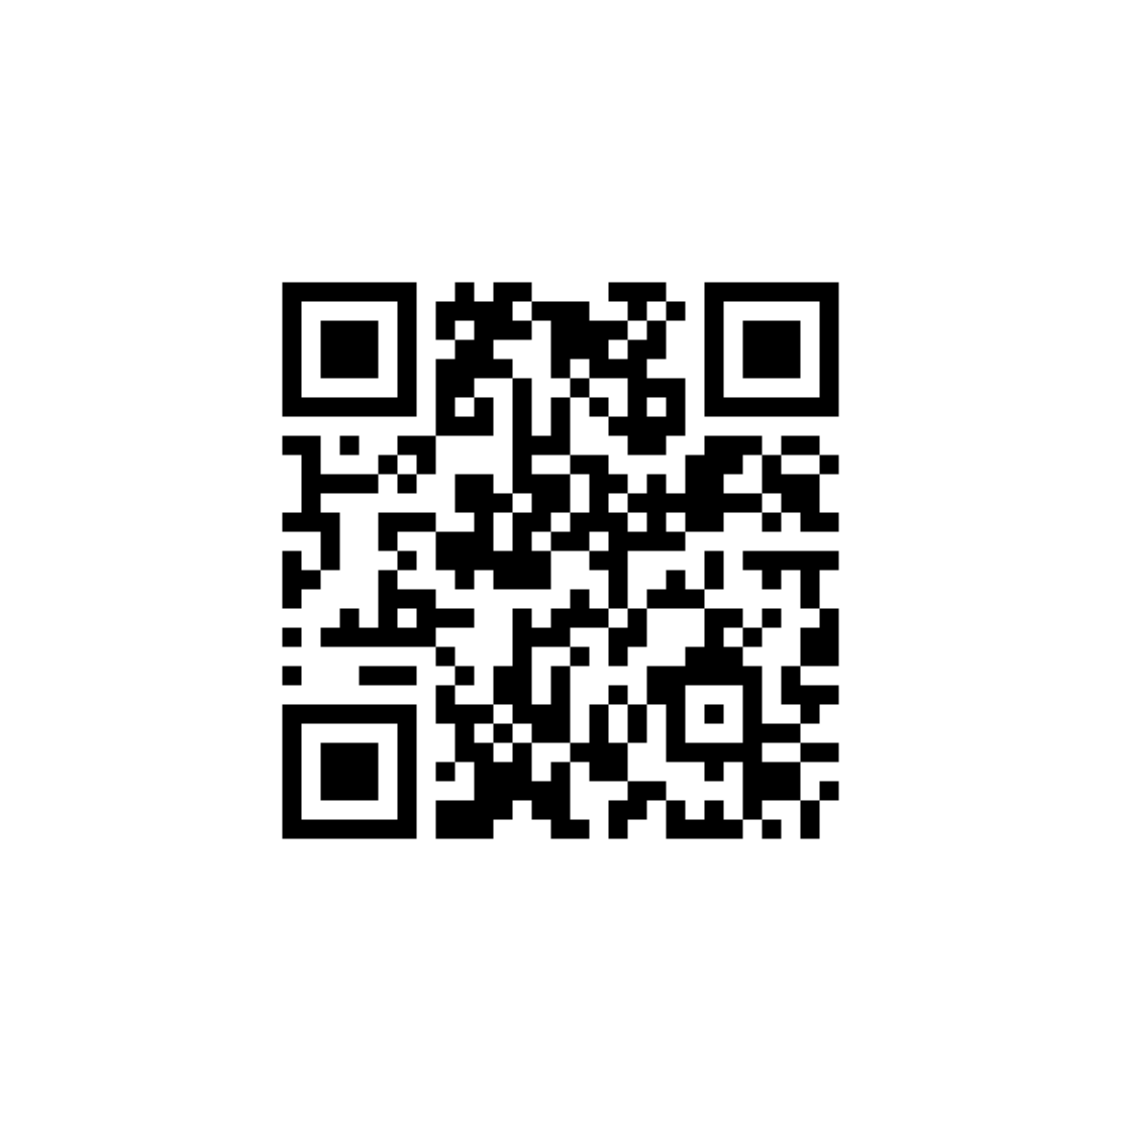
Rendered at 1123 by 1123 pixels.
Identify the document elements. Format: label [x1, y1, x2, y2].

picture [206, 206, 916, 916]
